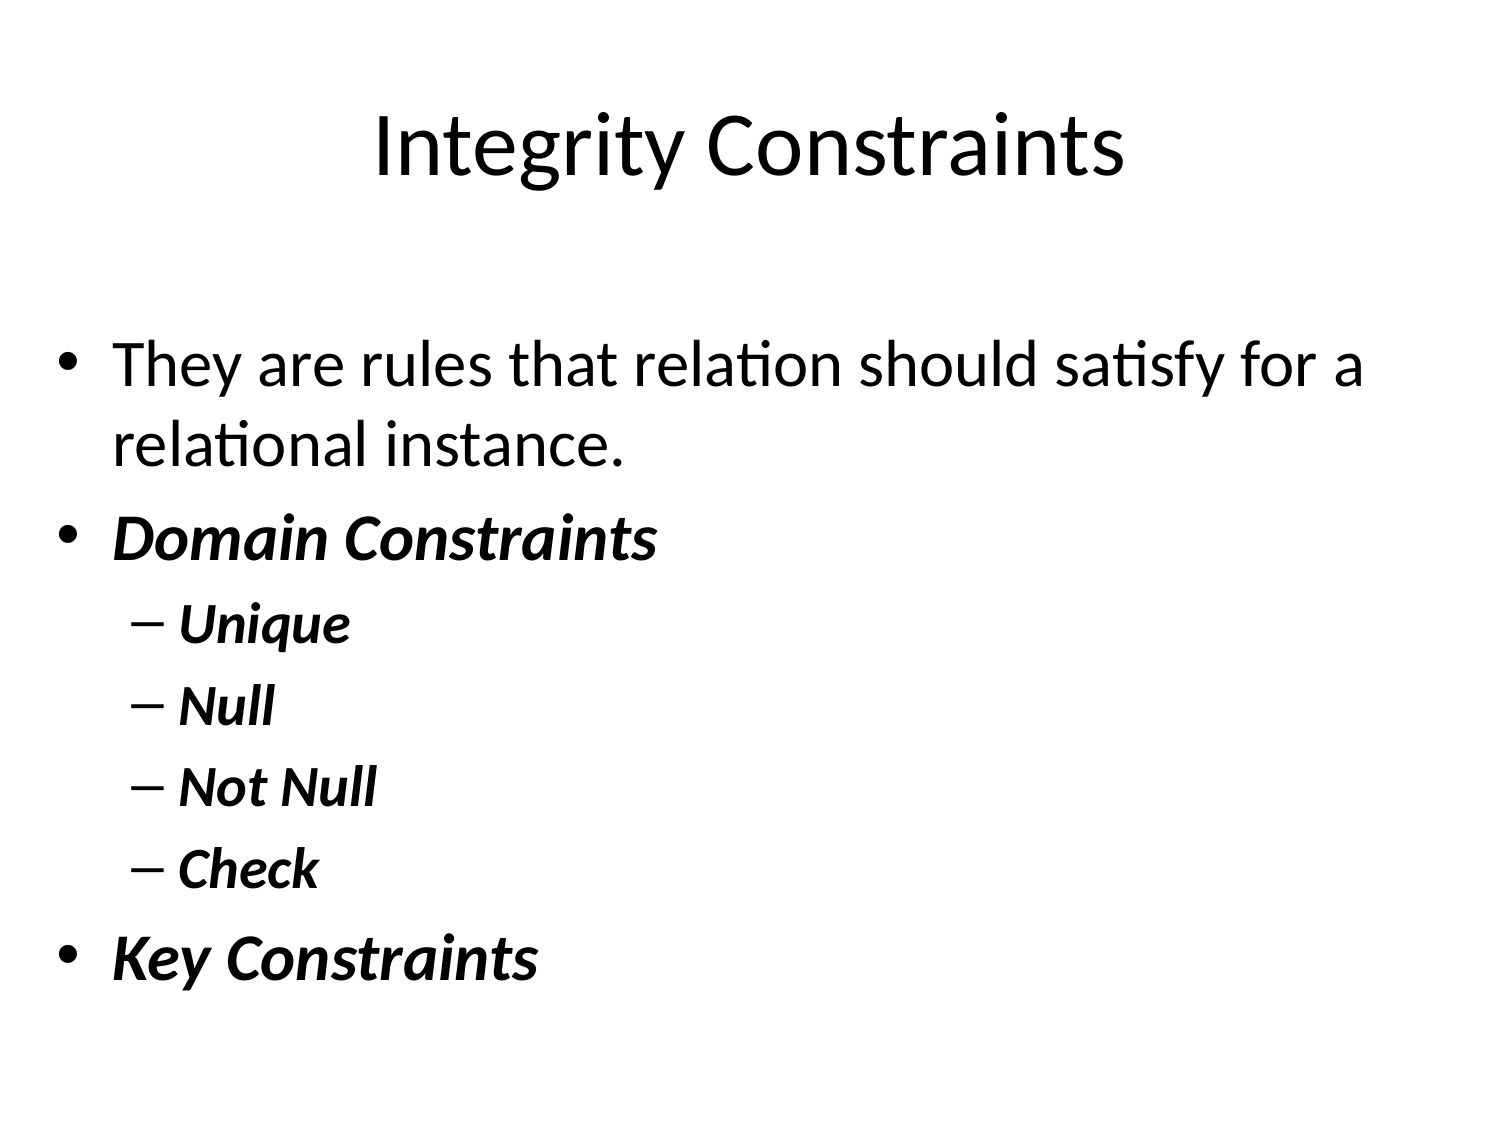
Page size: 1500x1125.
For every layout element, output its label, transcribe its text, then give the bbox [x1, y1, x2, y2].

title Integrity Constraints [75, 45, 1425, 233]
list They are rules that relation should satisfy for a relational instance. Domain Constraints Unique Null Not Null Check Key Constraints [41, 312, 1500, 1083]
